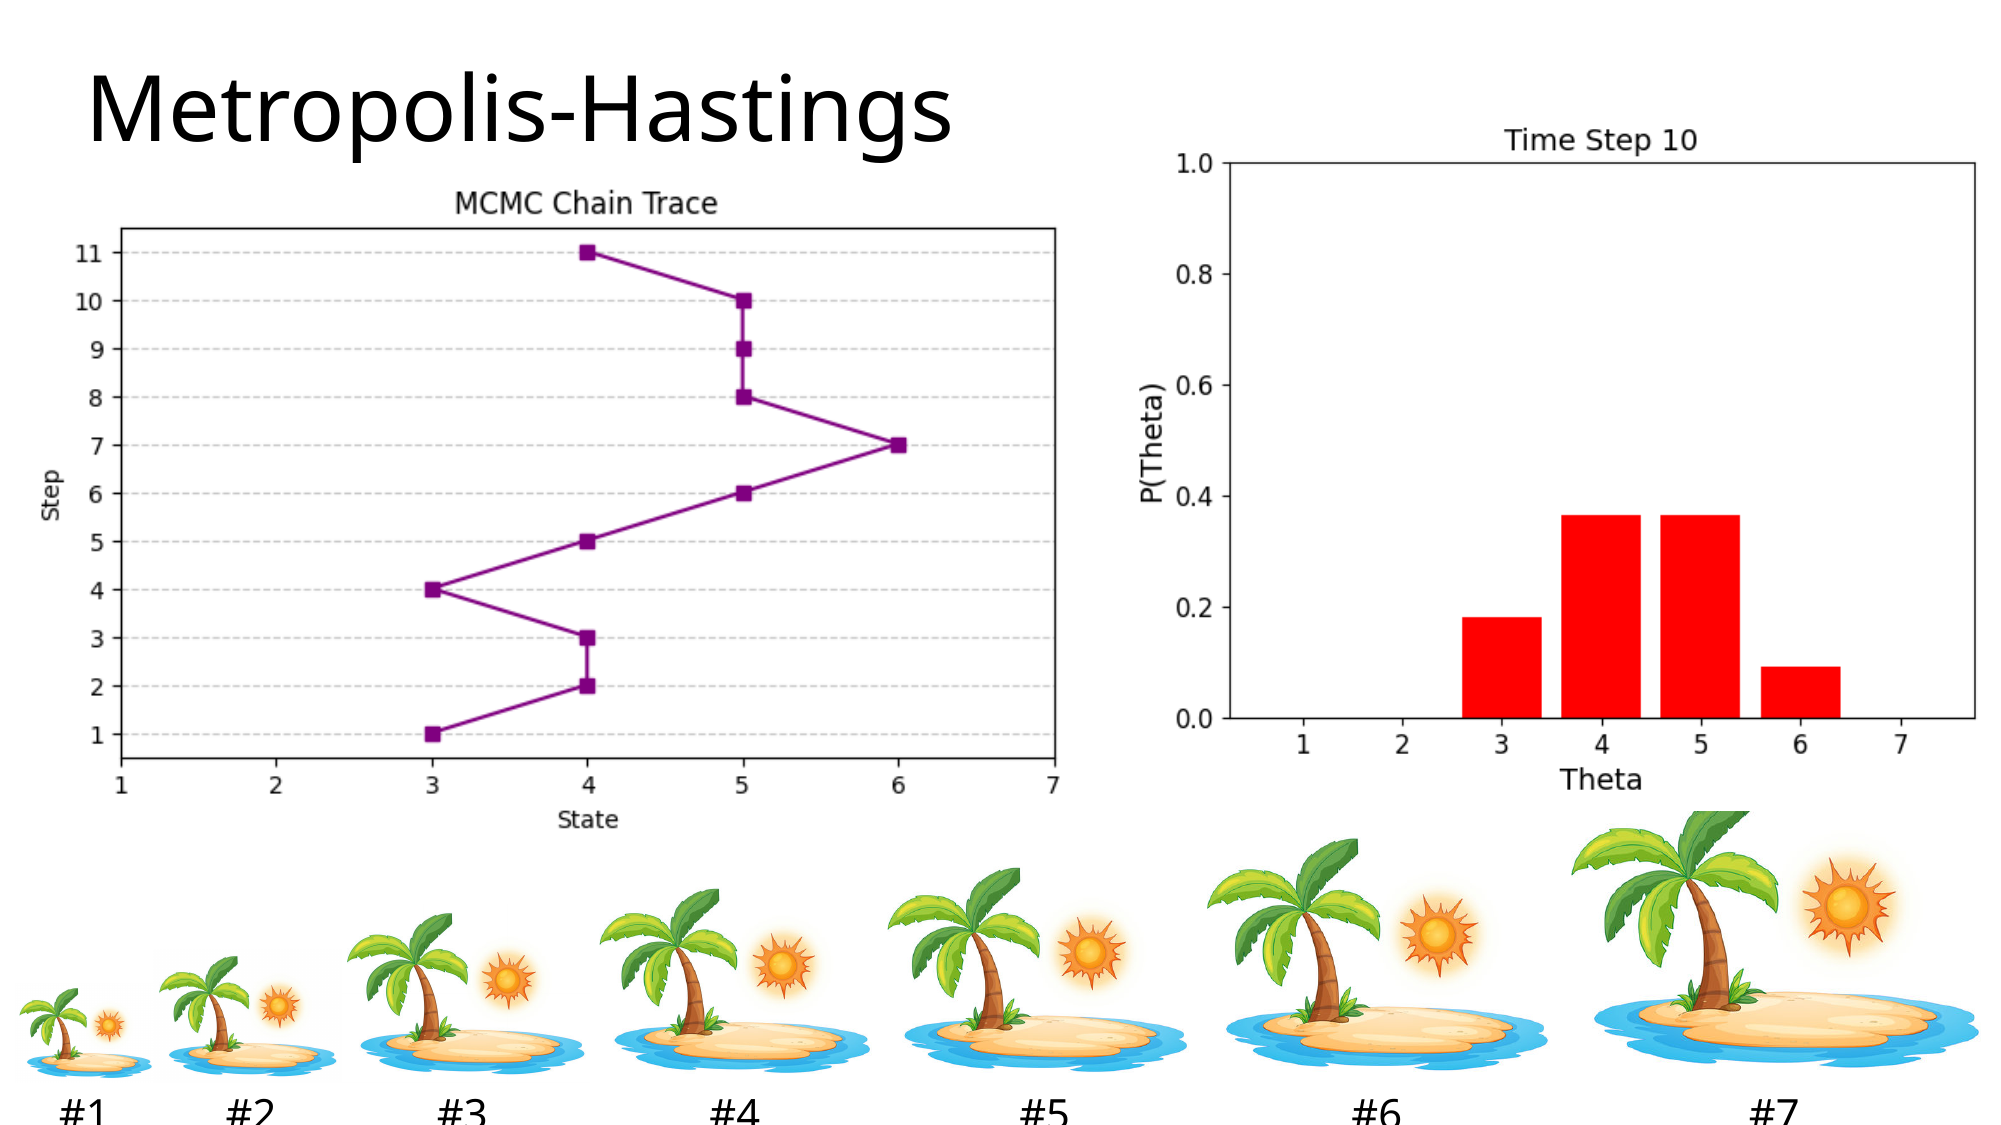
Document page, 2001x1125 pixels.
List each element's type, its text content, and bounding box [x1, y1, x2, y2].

text_box #2 [209, 1084, 293, 1125]
text_box #6 [1335, 1084, 1419, 1125]
title Metropolis-Hastings [70, 3, 1929, 221]
text_box #5 [1003, 1084, 1087, 1125]
text_box #3 [421, 1084, 504, 1125]
picture [14, 112, 1993, 1084]
picture [22, 173, 1077, 850]
text_box #7 [1733, 1084, 1816, 1125]
text_box #4 [693, 1084, 777, 1125]
text_box #1 [43, 1084, 126, 1125]
